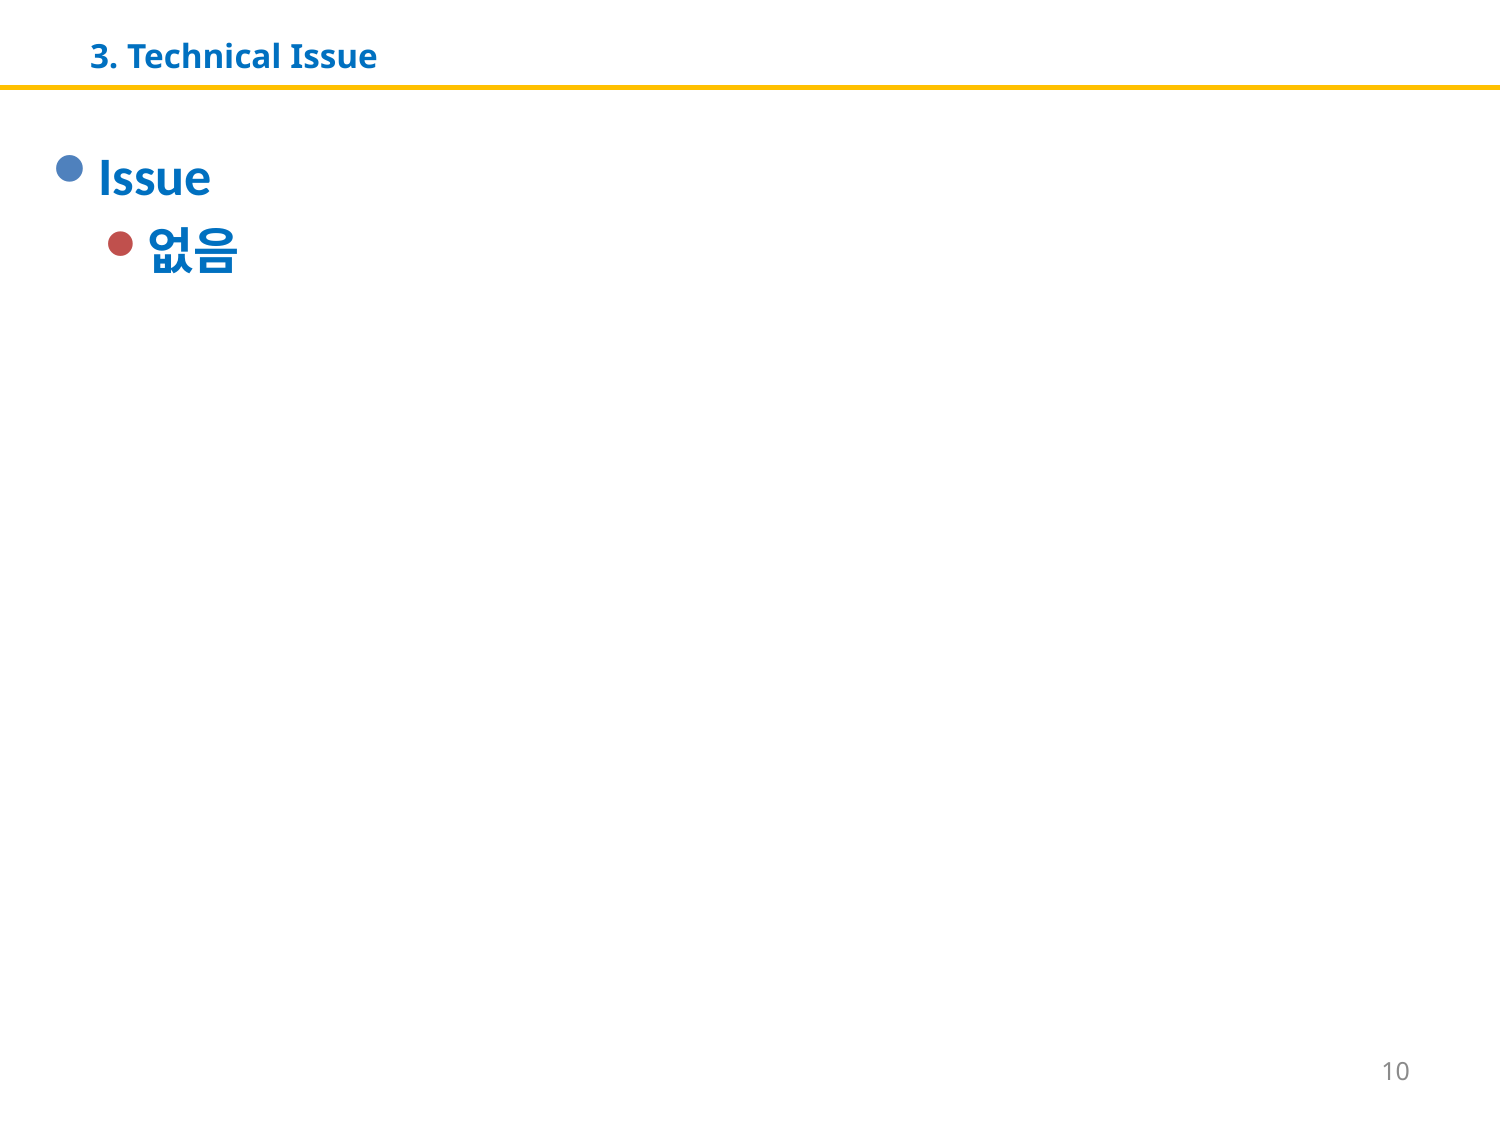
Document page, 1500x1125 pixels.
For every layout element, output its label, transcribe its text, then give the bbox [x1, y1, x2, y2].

slide_number 10 [1074, 1060, 1425, 1103]
text_box Issue 없음 [37, 134, 1463, 1060]
title 3. Technical Issue [75, 19, 1425, 91]
